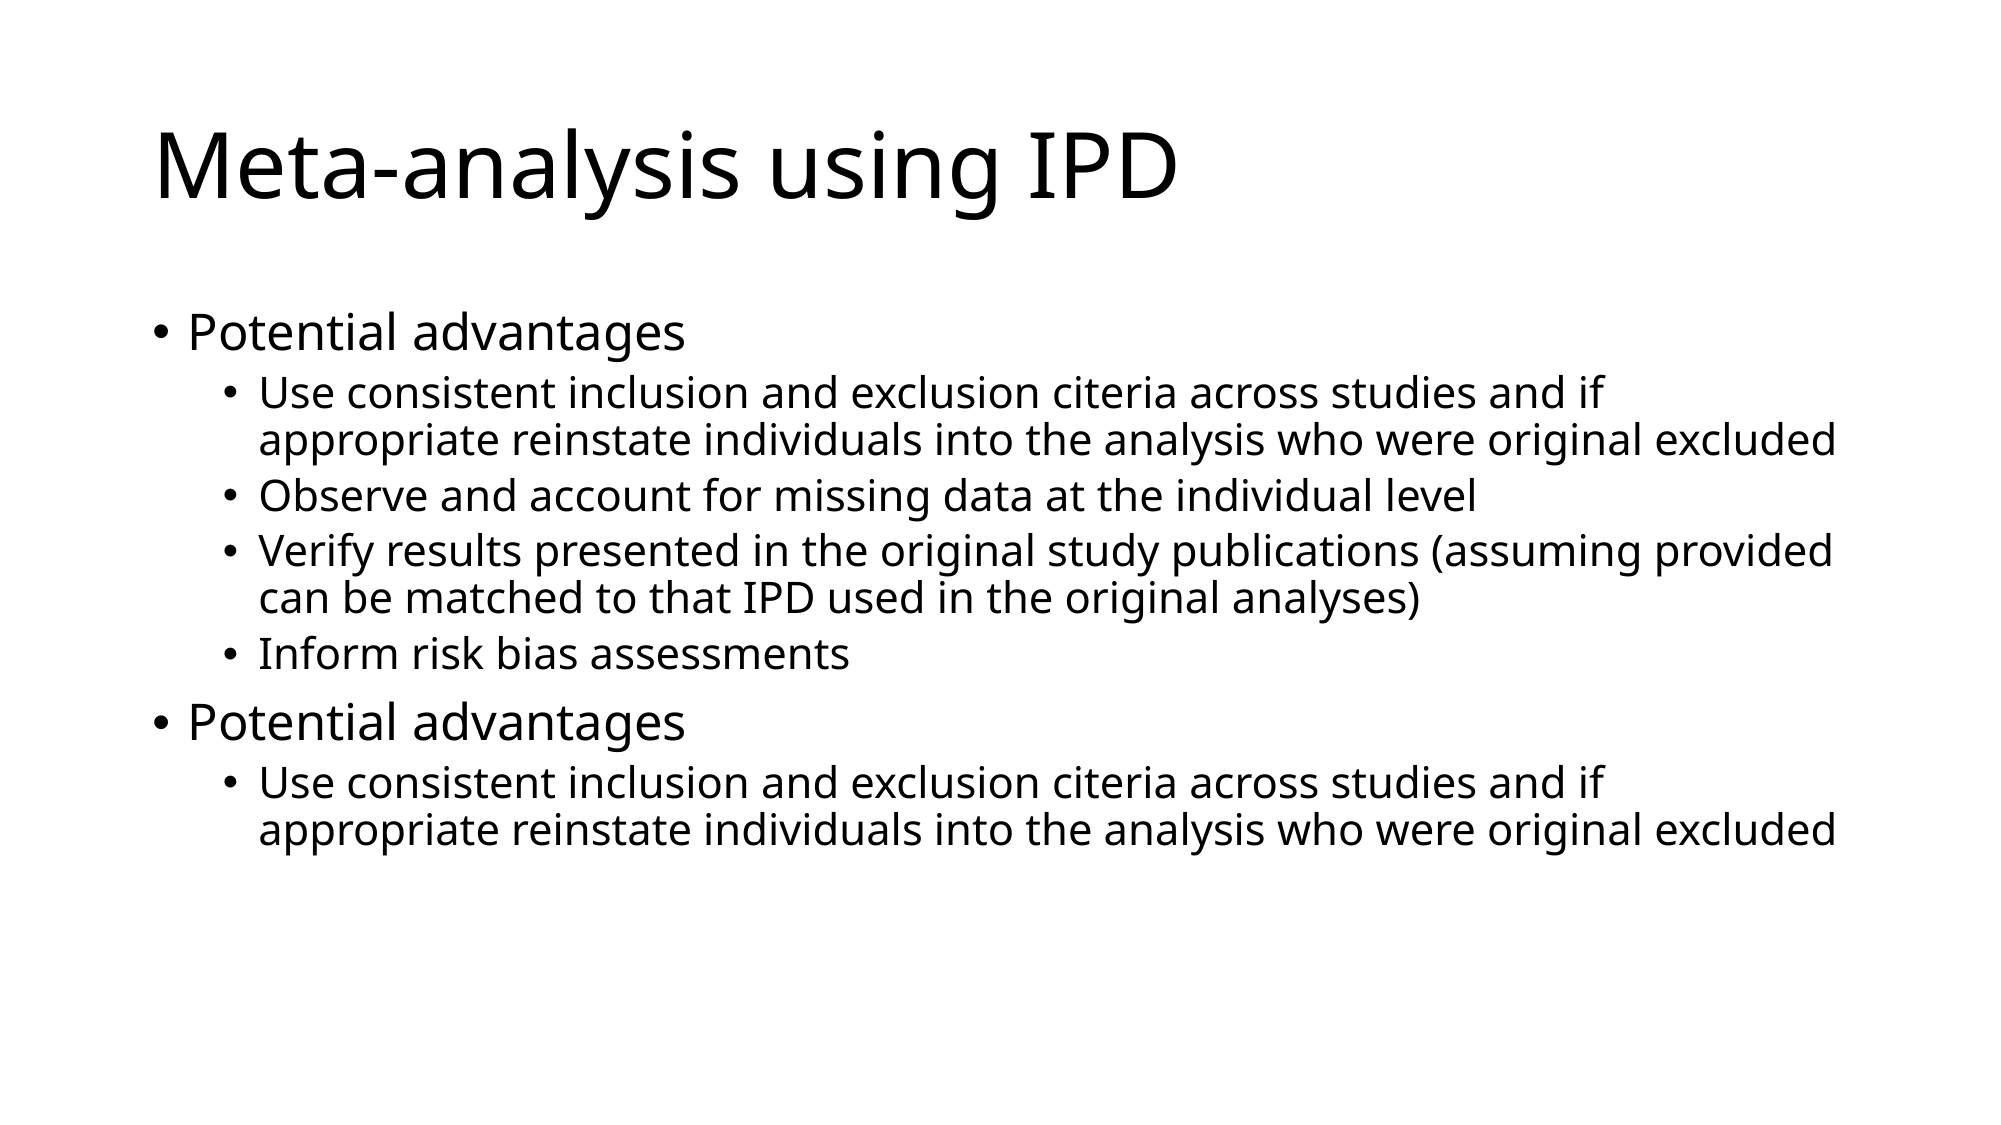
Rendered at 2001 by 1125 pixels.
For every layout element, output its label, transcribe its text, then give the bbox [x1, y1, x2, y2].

title Meta-analysis using IPD [137, 59, 1863, 278]
list Potential advantages Use consistent inclusion and exclusion citeria across studies and if appropriate reinstate individuals into the analysis who were original excluded Observe and account for missing data at the individual level Verify results presented in the original study publications (assuming provided can be matched to that IPD used in the original analyses) Inform risk bias assessments Potential advantages Use consistent inclusion and exclusion citeria across studies and if appropriate reinstate individuals into the analysis who were original excluded [137, 299, 1863, 1014]
